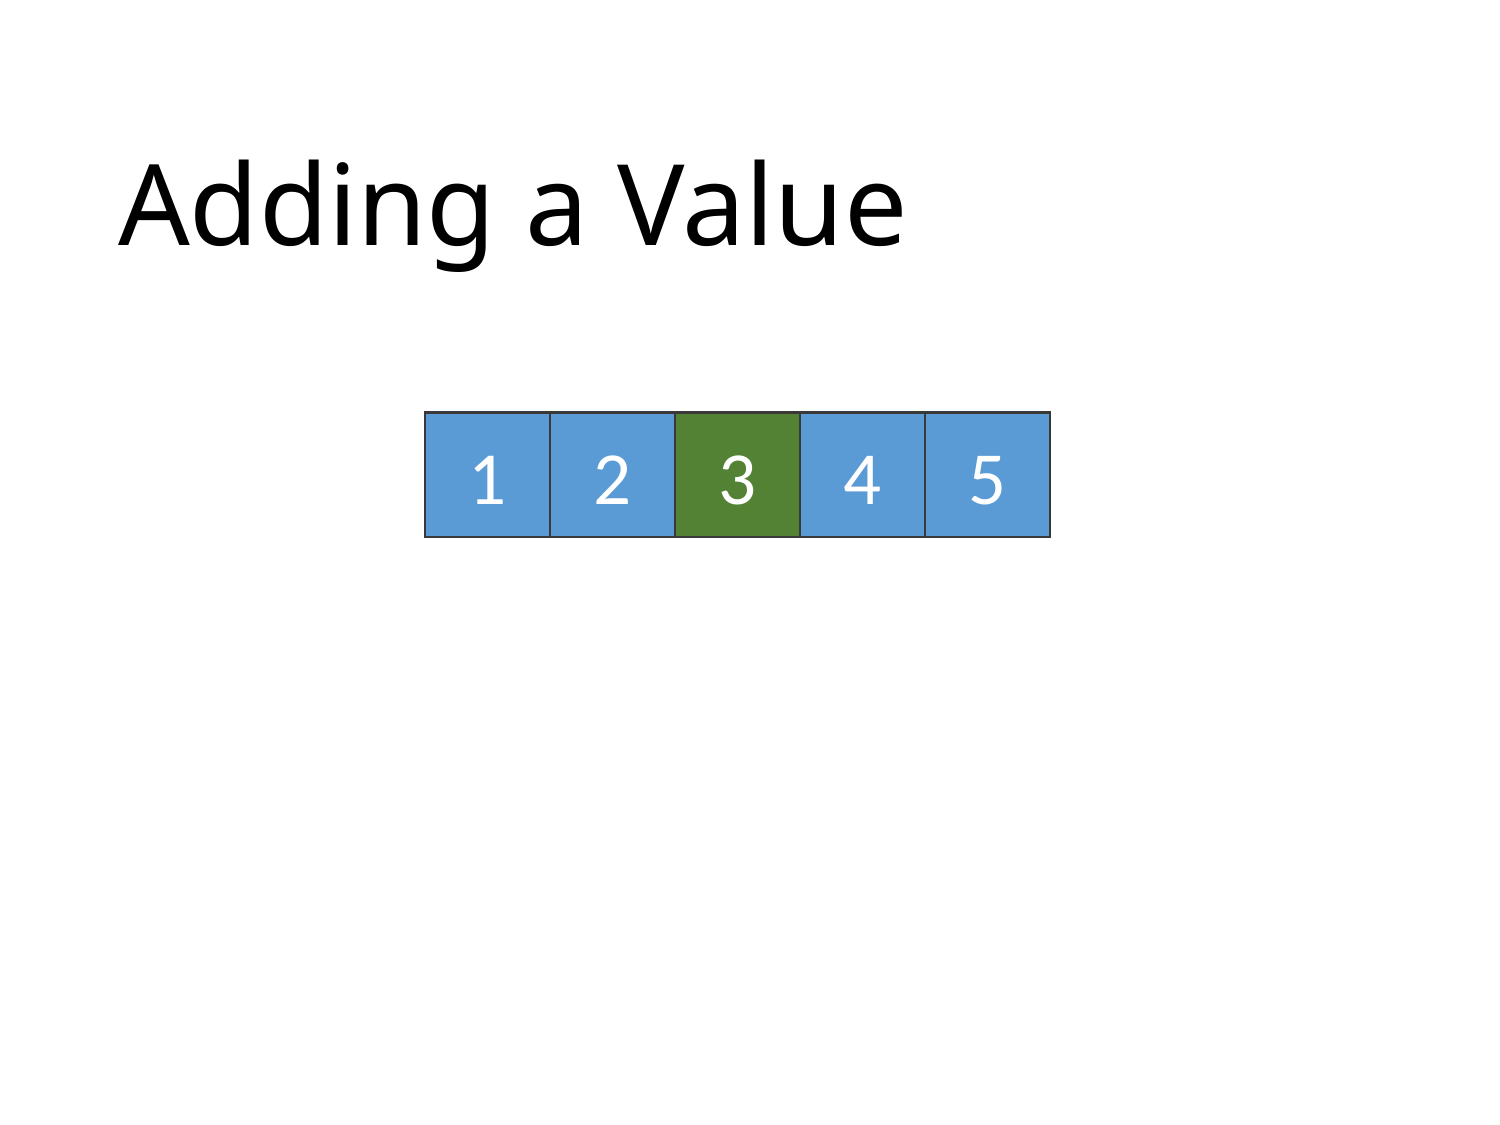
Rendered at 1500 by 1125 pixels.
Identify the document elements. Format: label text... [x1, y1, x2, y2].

text_box 1 [424, 411, 551, 538]
text_box 3 [674, 411, 801, 538]
text_box 4 [801, 411, 924, 538]
text_box 5 [924, 411, 1051, 538]
title Adding a Value [103, 59, 1397, 278]
text_box 2 [551, 411, 674, 538]
